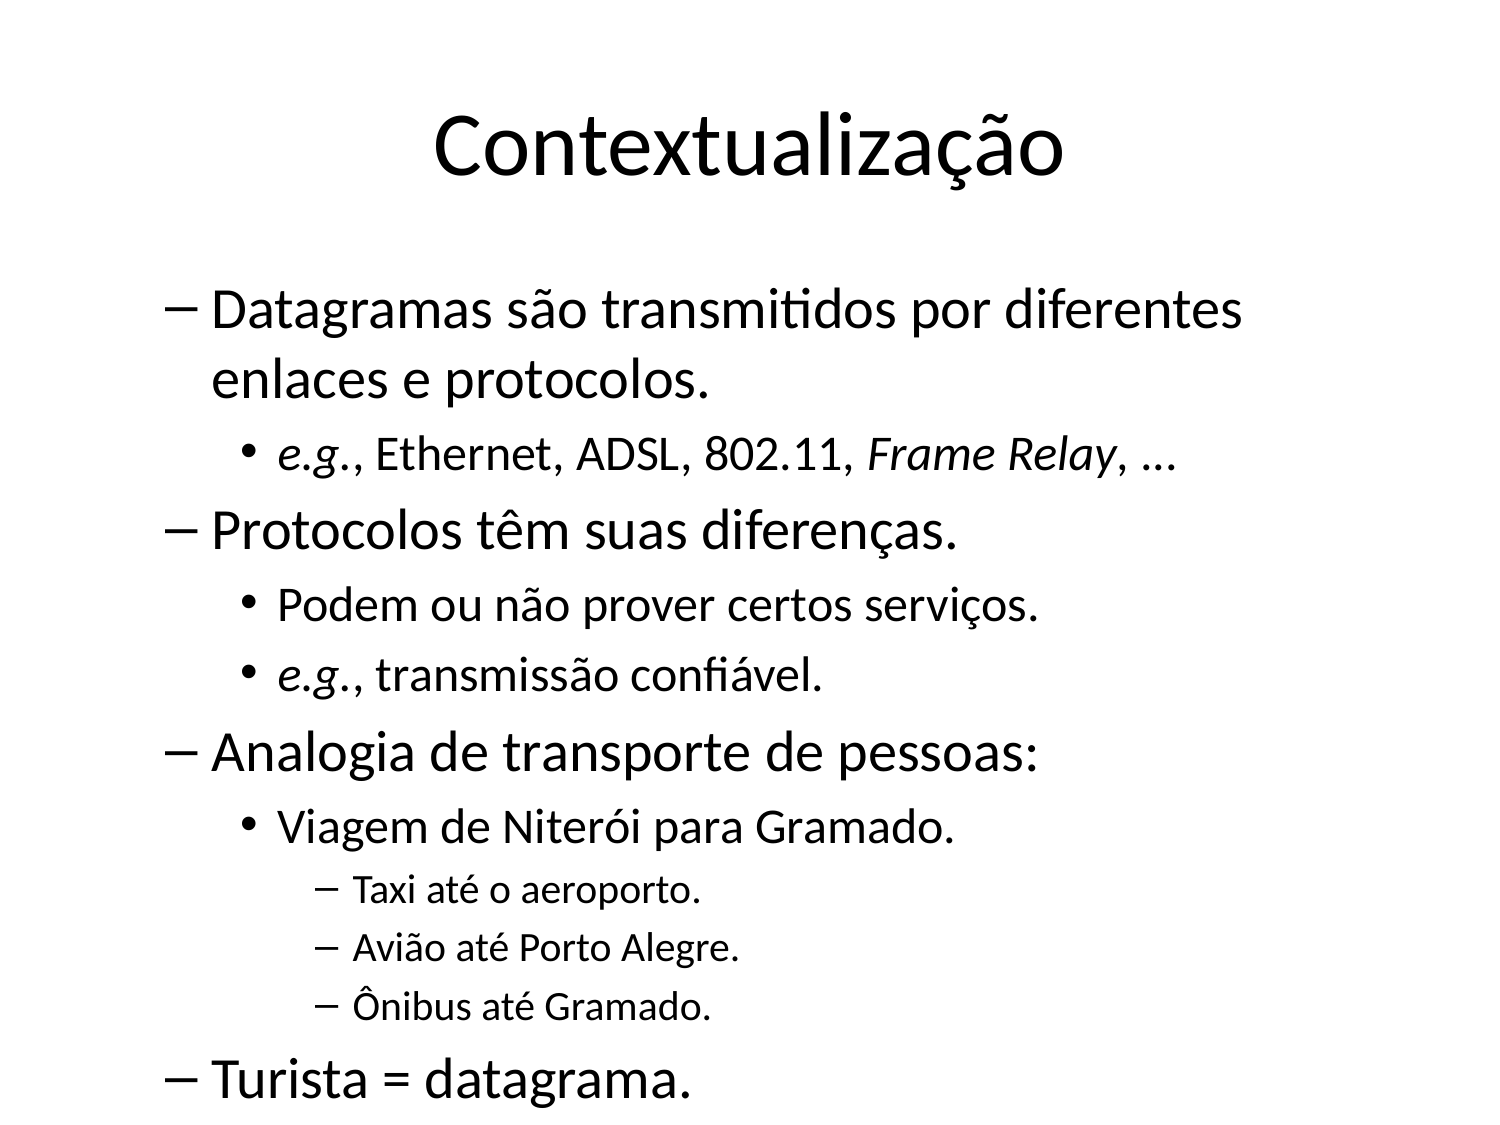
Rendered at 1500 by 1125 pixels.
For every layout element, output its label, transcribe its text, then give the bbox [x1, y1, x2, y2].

title Contextualização [75, 45, 1425, 233]
list Datagramas são transmitidos por diferentes enlaces e protocolos. e.g., Ethernet, ADSL, 802.11, Frame Relay, ... Protocolos têm suas diferenças. Podem ou não prover certos serviços. e.g., transmissão confiável. Analogia de transporte de pessoas: Viagem de Niterói para Gramado. Taxi até o aeroporto. Avião até Porto Alegre. Ônibus até Gramado. Turista = datagrama. Trechos da viagem = enlaces. Meio de transporte = protocolo. Agência de viagem = algoritmo de roteamento. [75, 262, 1425, 1005]
